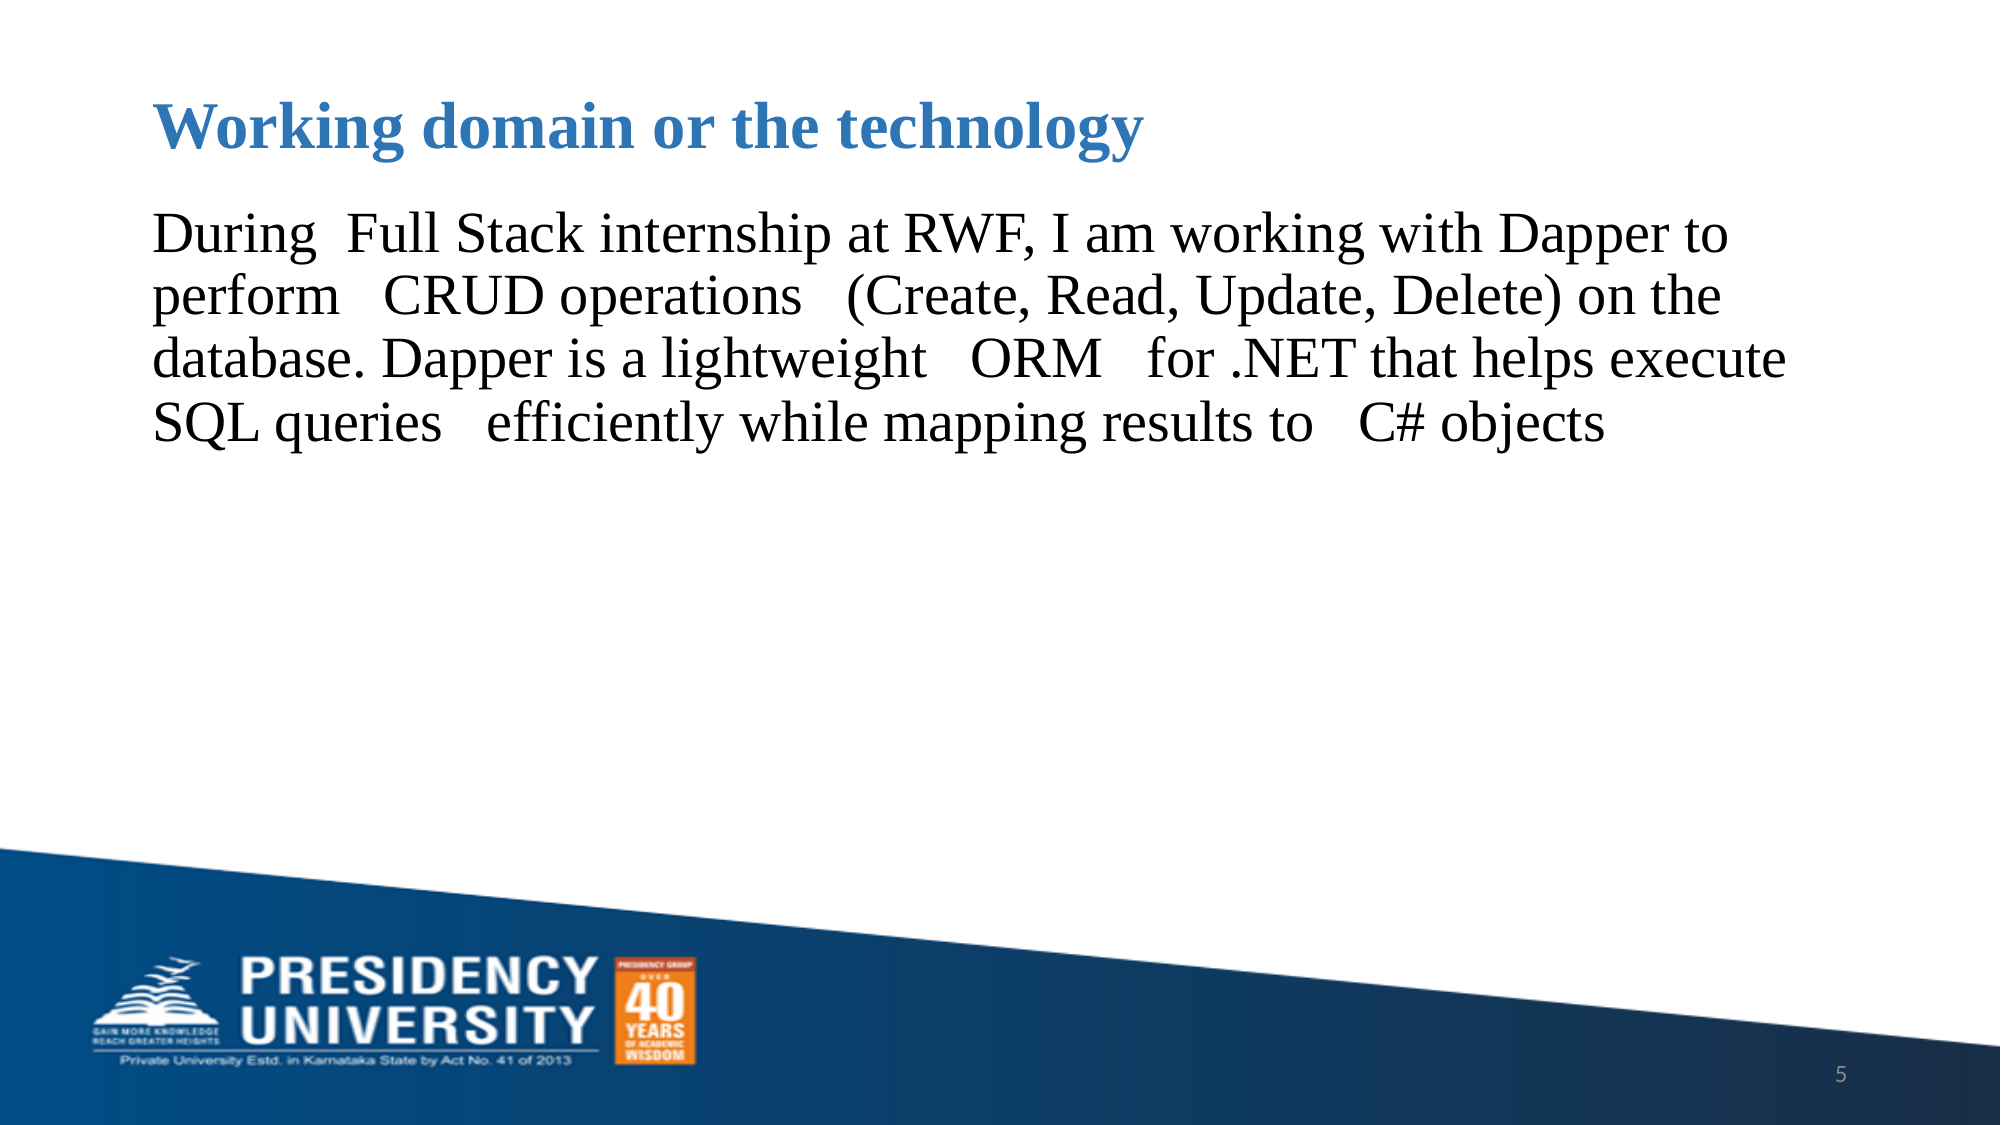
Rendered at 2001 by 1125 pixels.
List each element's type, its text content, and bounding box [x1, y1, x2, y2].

picture [0, 845, 2000, 1125]
list During Full Stack internship at RWF, I am working with Dapper to perform CRUD operations (Create, Read, Update, Delete) on the database. Dapper is a lightweight ORM for .NET that helps execute SQL queries efficiently while mapping results to C# objects [137, 194, 1863, 860]
title Working domain or the technology [137, 59, 1863, 194]
slide_number 5 [1412, 1042, 1863, 1103]
